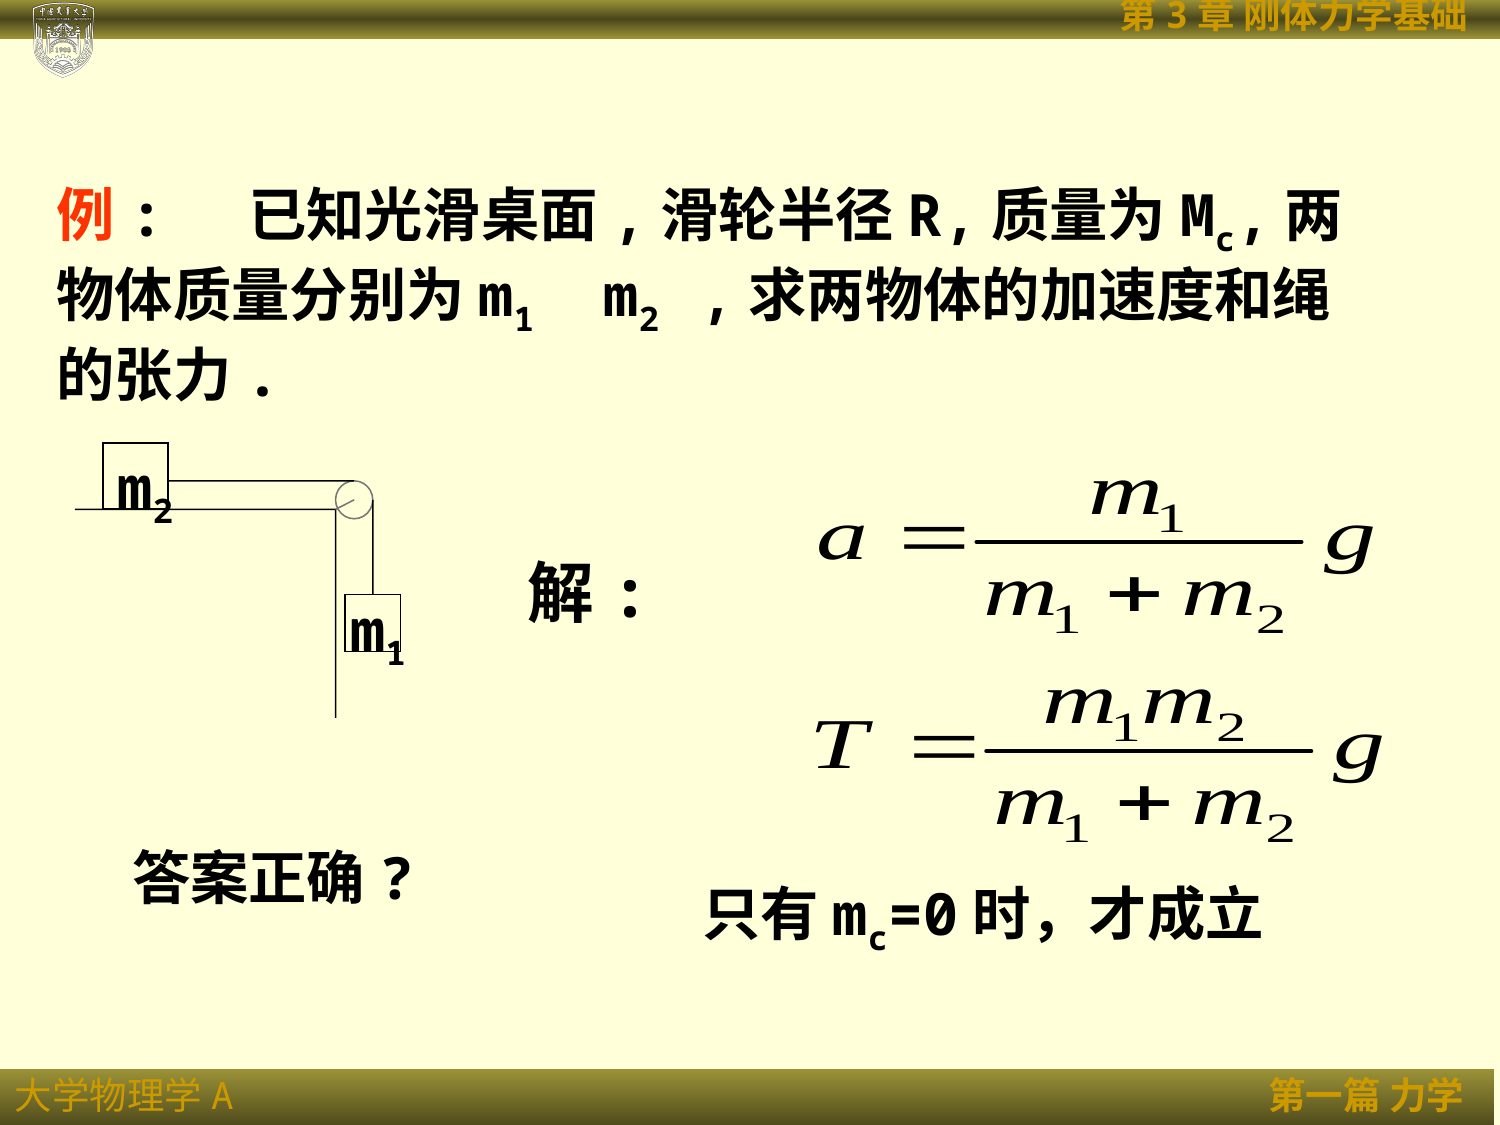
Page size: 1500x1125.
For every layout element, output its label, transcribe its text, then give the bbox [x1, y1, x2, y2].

picture [29, 0, 97, 79]
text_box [799, 442, 1401, 856]
text_box 答案正确? [117, 833, 430, 919]
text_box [74, 442, 513, 719]
text_box 解: [516, 542, 713, 638]
text_box 例: 已知光滑桌面,滑轮半径R,质量为Mc,两物体质量分别为m1 m2 ,求两物体的加速度和绳的张力. [41, 170, 1392, 416]
text_box 只有mc=0时，才成立 [687, 869, 1500, 965]
